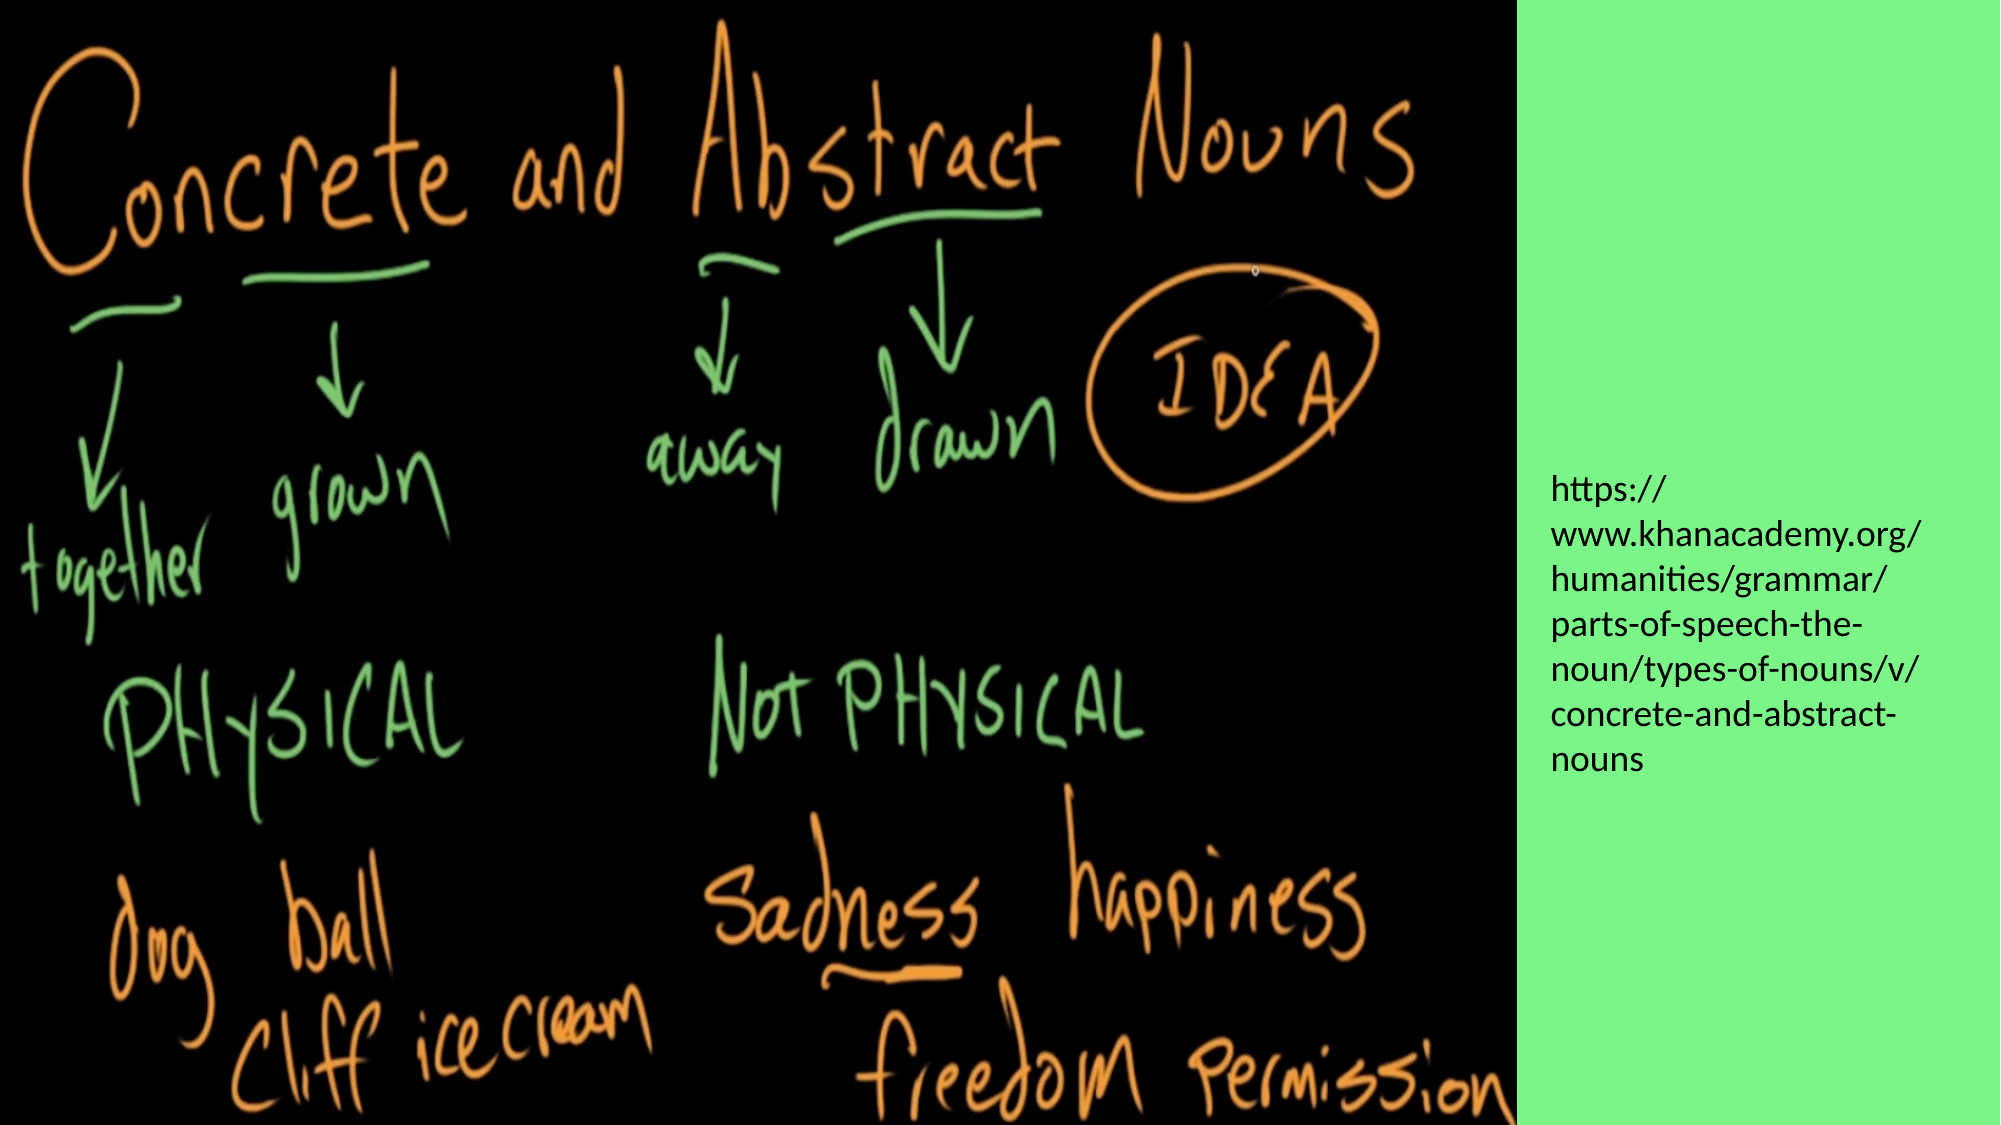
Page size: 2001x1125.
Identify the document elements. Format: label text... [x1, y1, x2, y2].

picture [0, 0, 1517, 1125]
text_box https://www.khanacademy.org/humanities/grammar/parts-of-speech-the-noun/types-of-nouns/v/concrete-and-abstract-nouns [1535, 456, 1969, 786]
